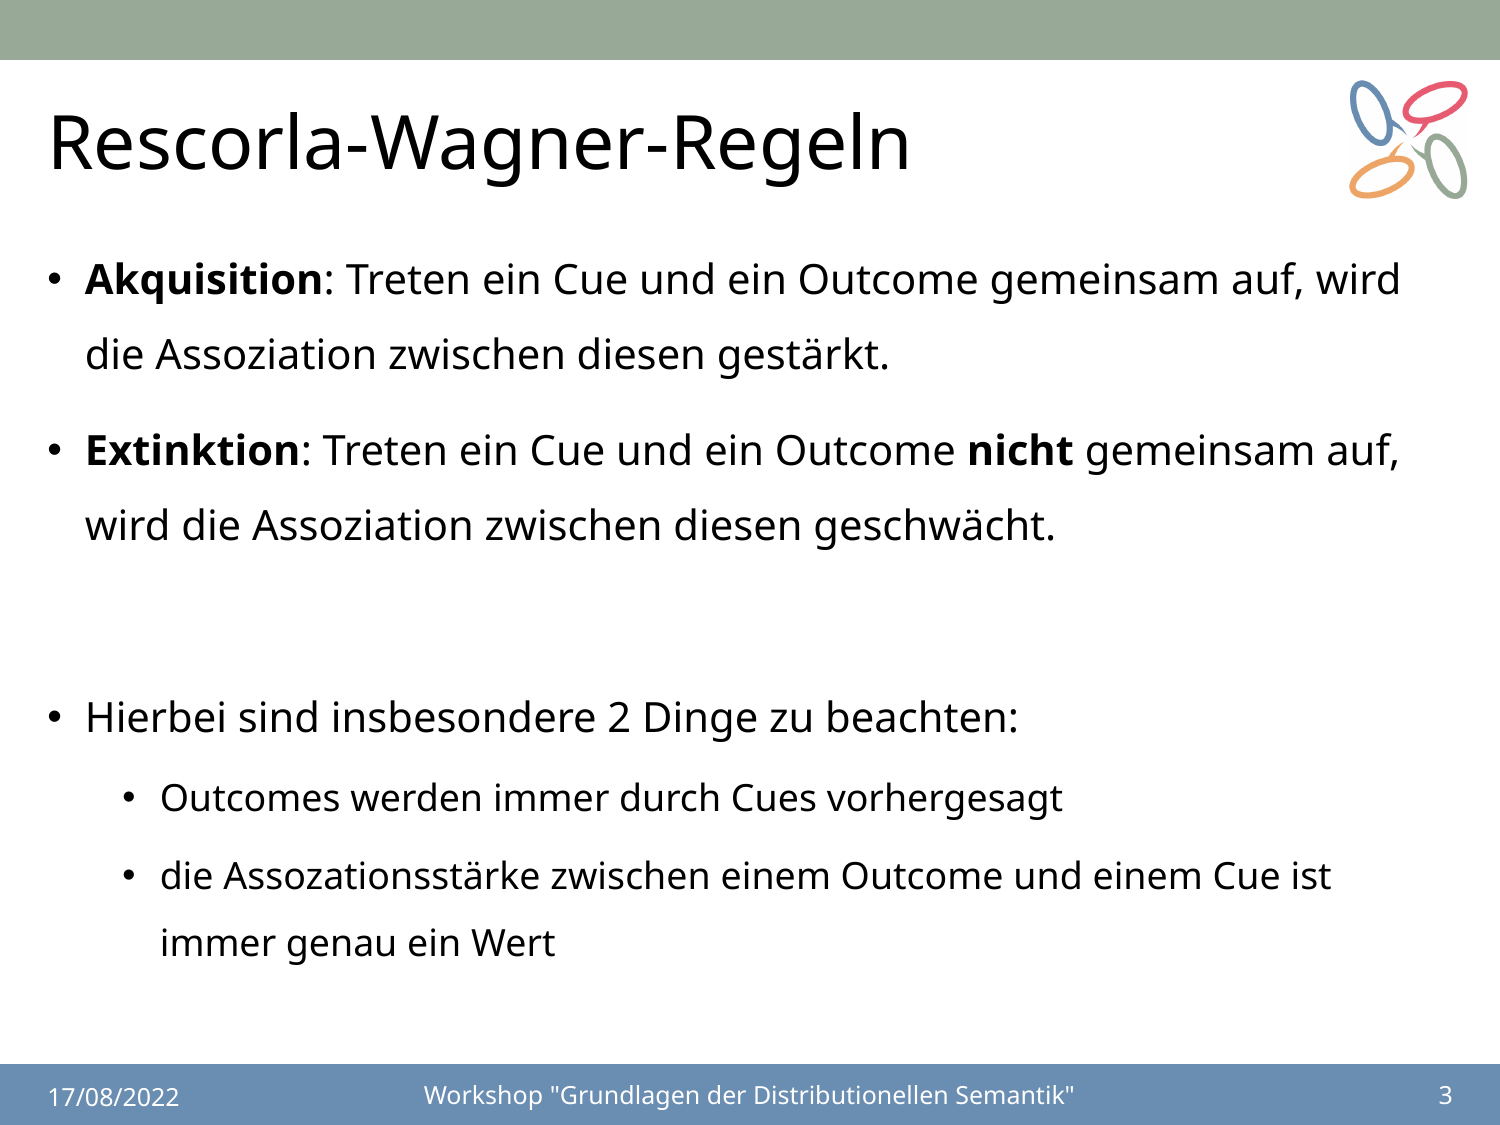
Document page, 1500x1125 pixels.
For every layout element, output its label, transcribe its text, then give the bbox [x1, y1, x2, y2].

list Akquisition: Treten ein Cue und ein Outcome gemeinsam auf, wird die Assoziation zwischen diesen gestärkt. Extinktion: Treten ein Cue und ein Outcome nicht gemeinsam auf, wird die Assoziation zwischen diesen geschwächt. Hierbei sind insbesondere 2 Dinge zu beachten: Outcomes werden immer durch Cues vorhergesagt die Assozationsstärke zwischen einem Outcome und einem Cue ist immer genau ein Wert [32, 220, 1468, 1045]
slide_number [32, 1078, 370, 1115]
footer Workshop "Grundlagen der Distributionellen Semantik" [402, 1078, 1098, 1115]
title Rescorla-Wagner-Regeln [32, 80, 1327, 199]
slide_number 3 [1130, 1078, 1468, 1115]
picture [1349, 80, 1468, 199]
